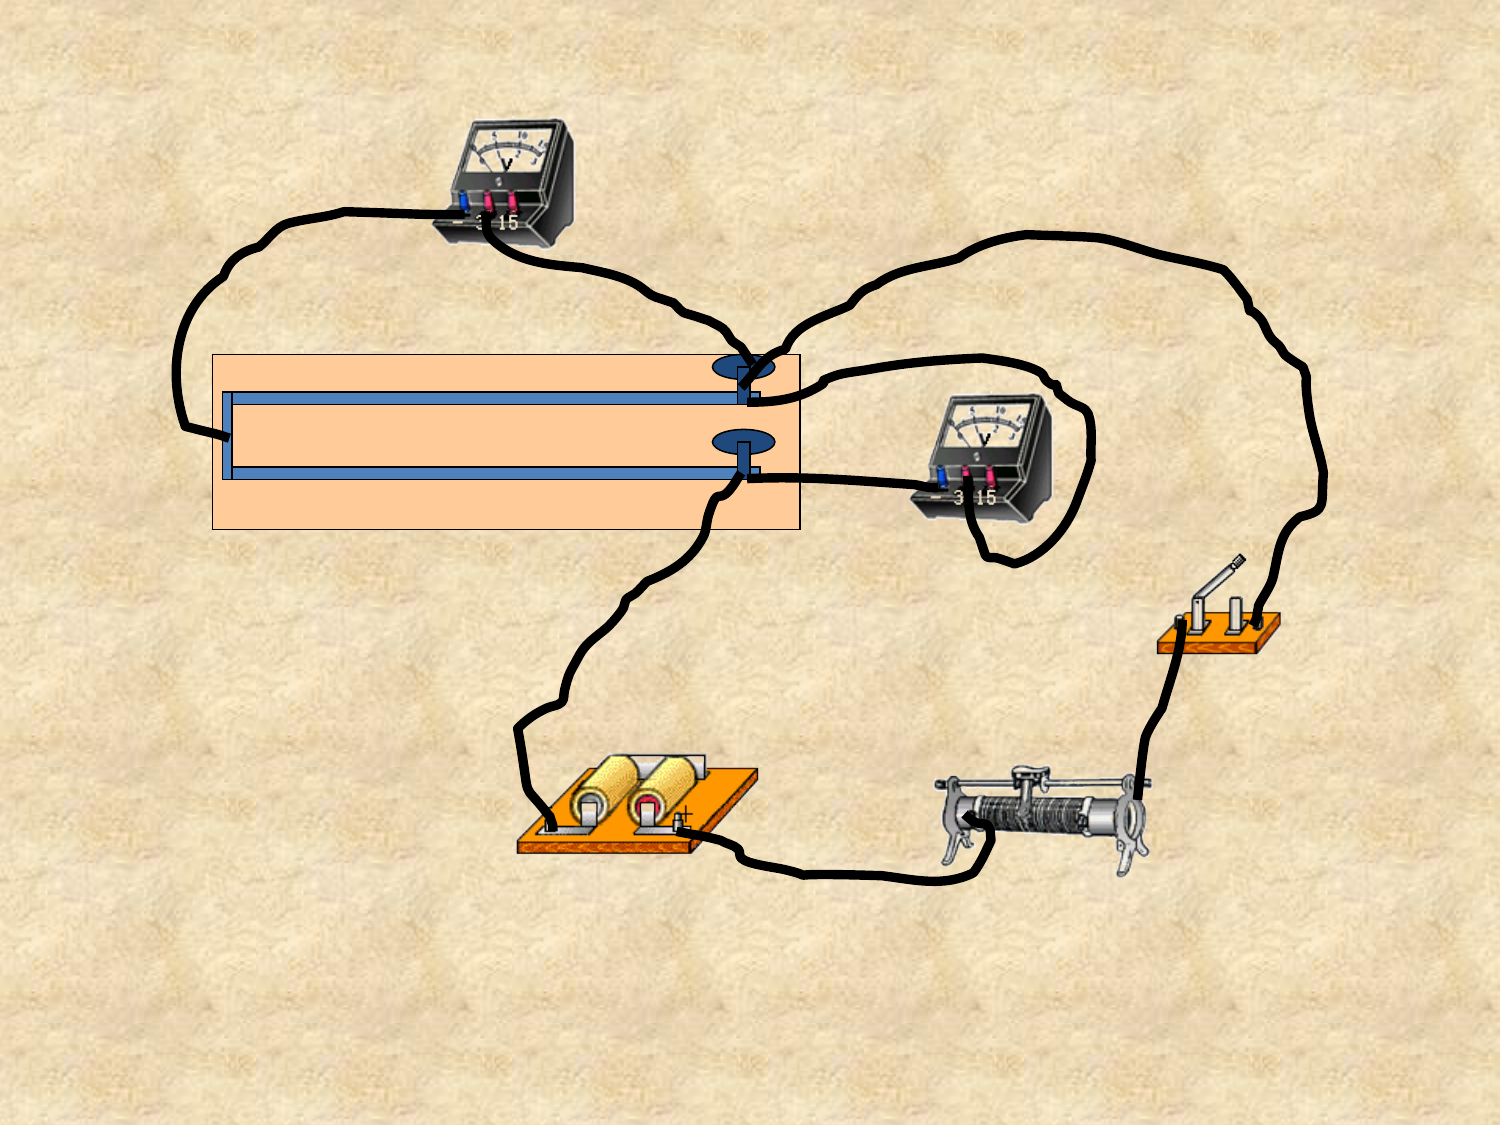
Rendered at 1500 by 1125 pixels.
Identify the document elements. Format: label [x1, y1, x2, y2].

text_box [542, 263, 745, 352]
text_box [266, 391, 707, 405]
text_box [1070, 401, 1092, 517]
text_box [779, 477, 894, 486]
text_box [222, 436, 233, 480]
text_box [979, 538, 1055, 564]
picture [0, 0, 1500, 1125]
text_box [176, 211, 418, 439]
text_box [712, 354, 776, 405]
text_box [1142, 678, 1172, 752]
text_box [712, 429, 776, 480]
text_box [517, 489, 733, 740]
text_box [770, 816, 919, 881]
text_box [233, 466, 707, 480]
text_box [212, 434, 729, 530]
text_box [775, 234, 1324, 576]
text_box [233, 405, 800, 477]
text_box [712, 481, 800, 530]
text_box [281, 354, 710, 391]
text_box [776, 357, 1058, 452]
